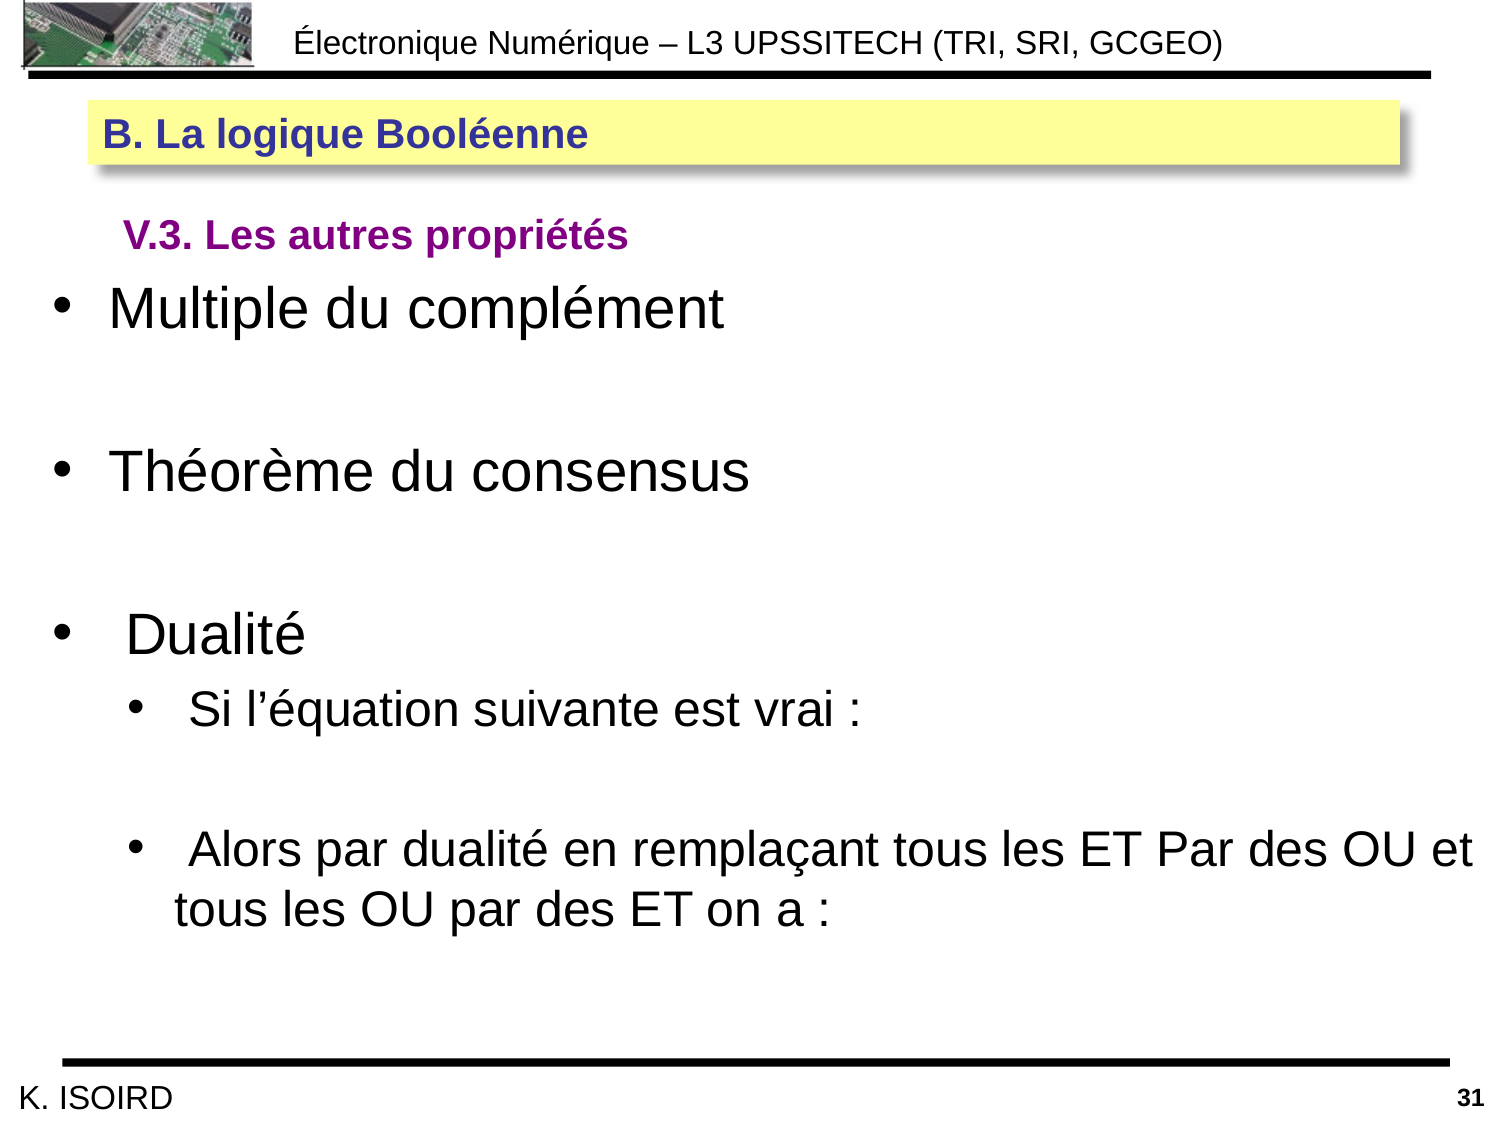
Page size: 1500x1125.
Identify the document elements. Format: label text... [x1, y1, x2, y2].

picture [20, 0, 255, 70]
slide_number 31 [1149, 1065, 1500, 1125]
text_box Multiple du complément Théorème du consensus Dualité Si l’équation suivante est vrai : Alors par dualité en remplaçant tous les ET Par des OU et tous les OU par des ET on a : [37, 262, 1500, 1051]
text_box V.3. Les autres propriétés [108, 200, 645, 262]
text_box B. La logique Booléenne [87, 99, 1400, 165]
